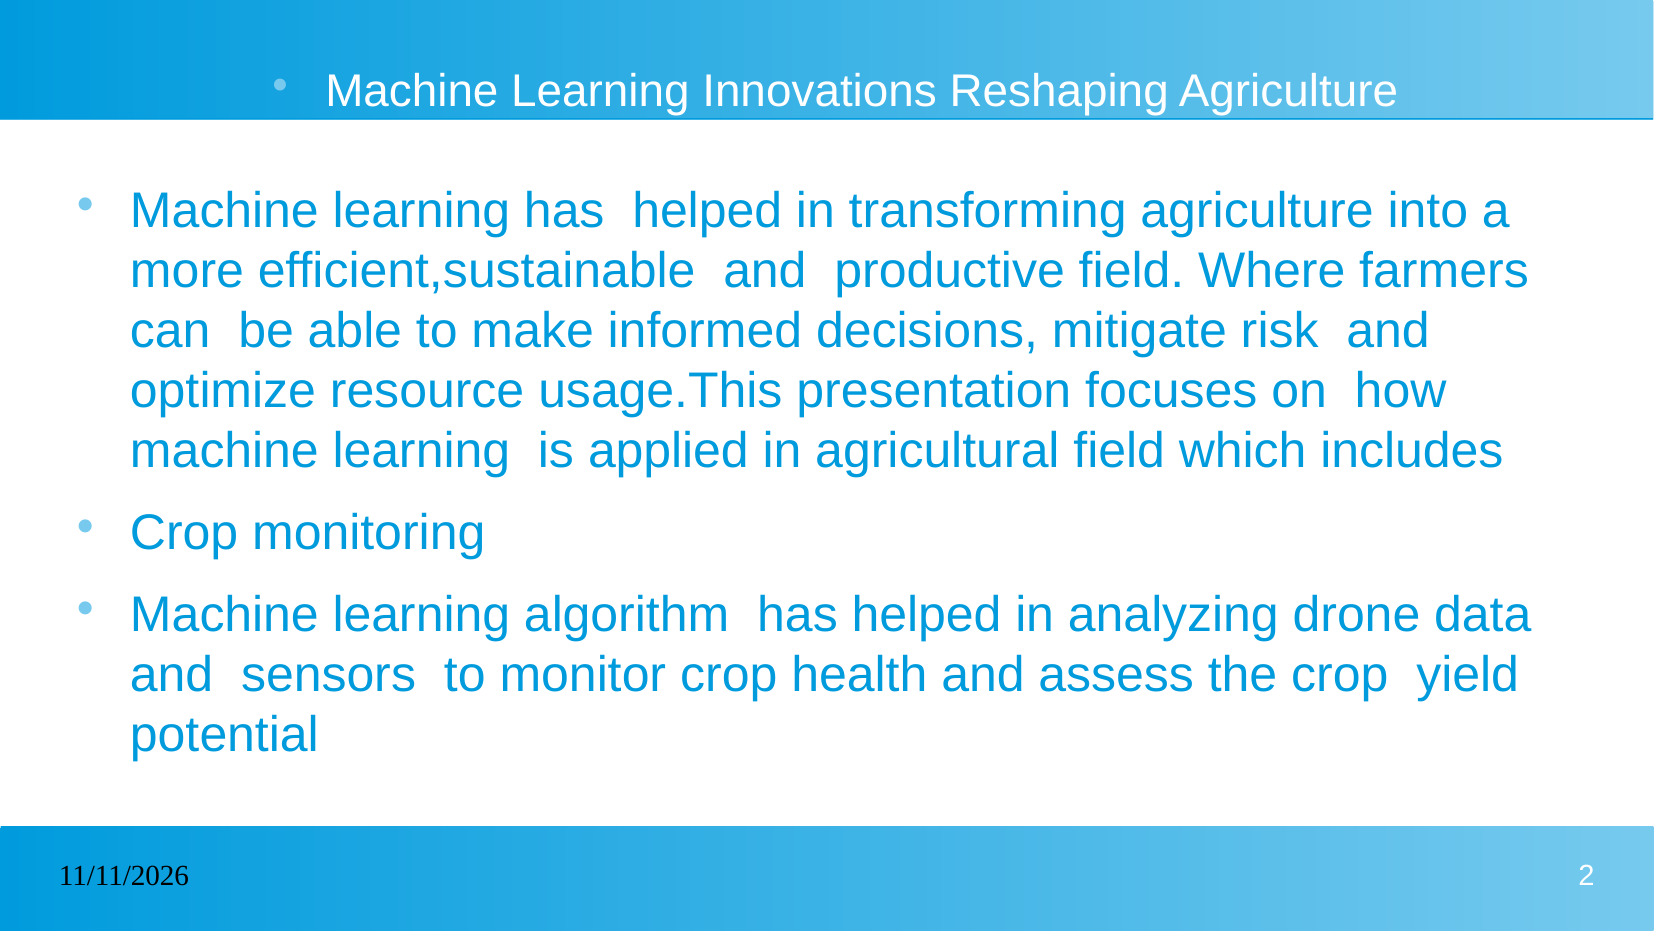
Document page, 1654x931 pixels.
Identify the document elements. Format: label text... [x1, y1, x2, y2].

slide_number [59, 856, 443, 916]
title Machine Learning Innovations Reshaping Agriculture [59, 63, 1595, 167]
slide_number 2 [1210, 856, 1595, 916]
list Machine learning has helped in transforming agriculture into a more efficient,sustainable and productive field. Where farmers can be able to make informed decisions, mitigate risk and optimize resource usage.This presentation focuses on how machine learning is applied in agricultural field which includes Crop monitoring Machine learning algorithm has helped in analyzing drone data and sensors to monitor crop health and assess the crop yield potential [59, 177, 1595, 768]
